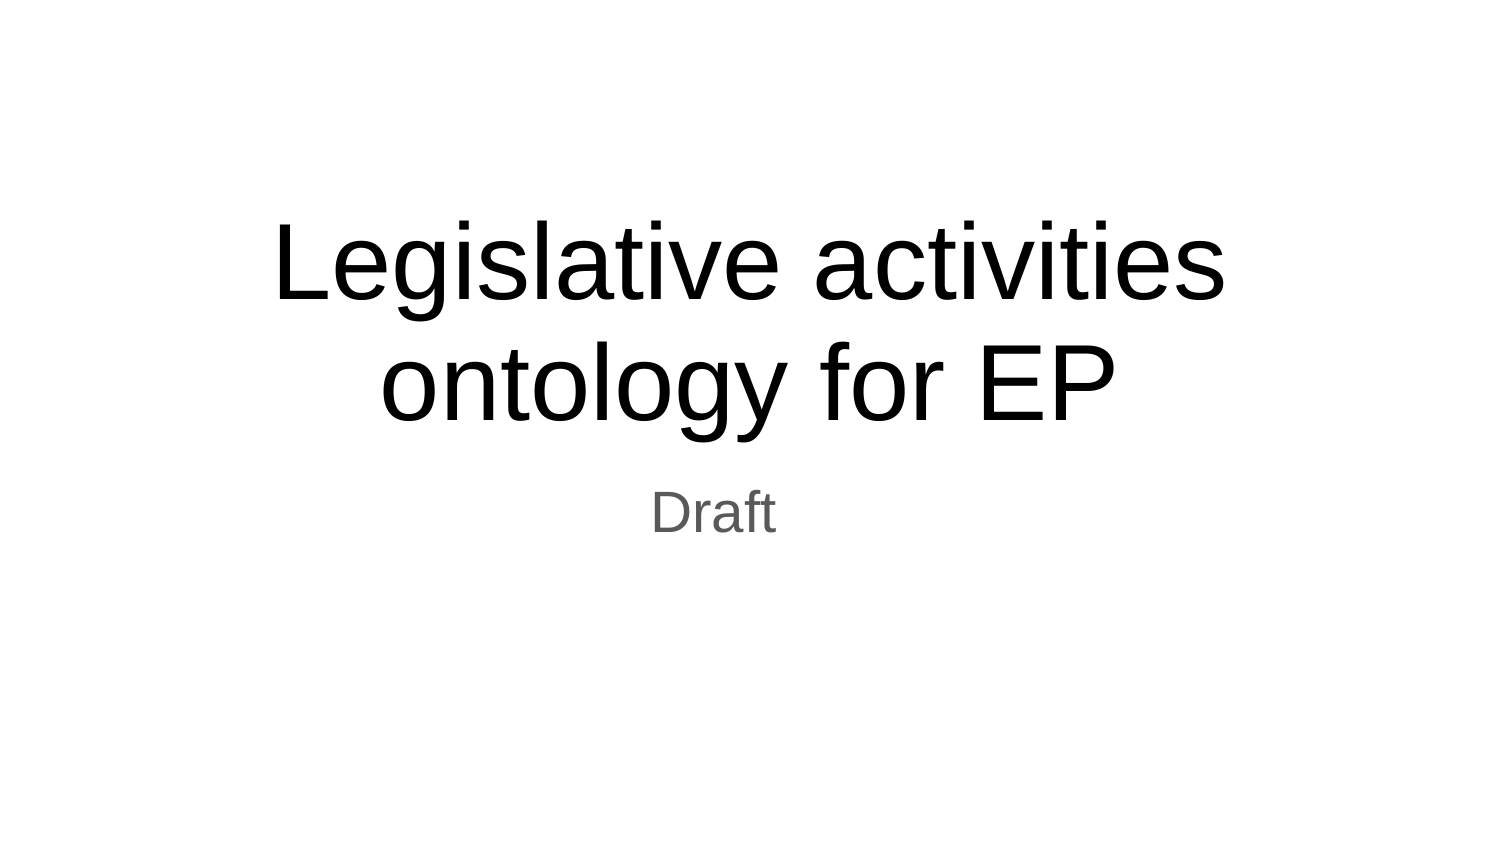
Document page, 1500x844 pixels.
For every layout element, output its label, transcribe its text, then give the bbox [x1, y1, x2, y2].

title Legislative activities ontology for EP [51, 122, 1449, 459]
subtitle Draft [635, 464, 1449, 595]
